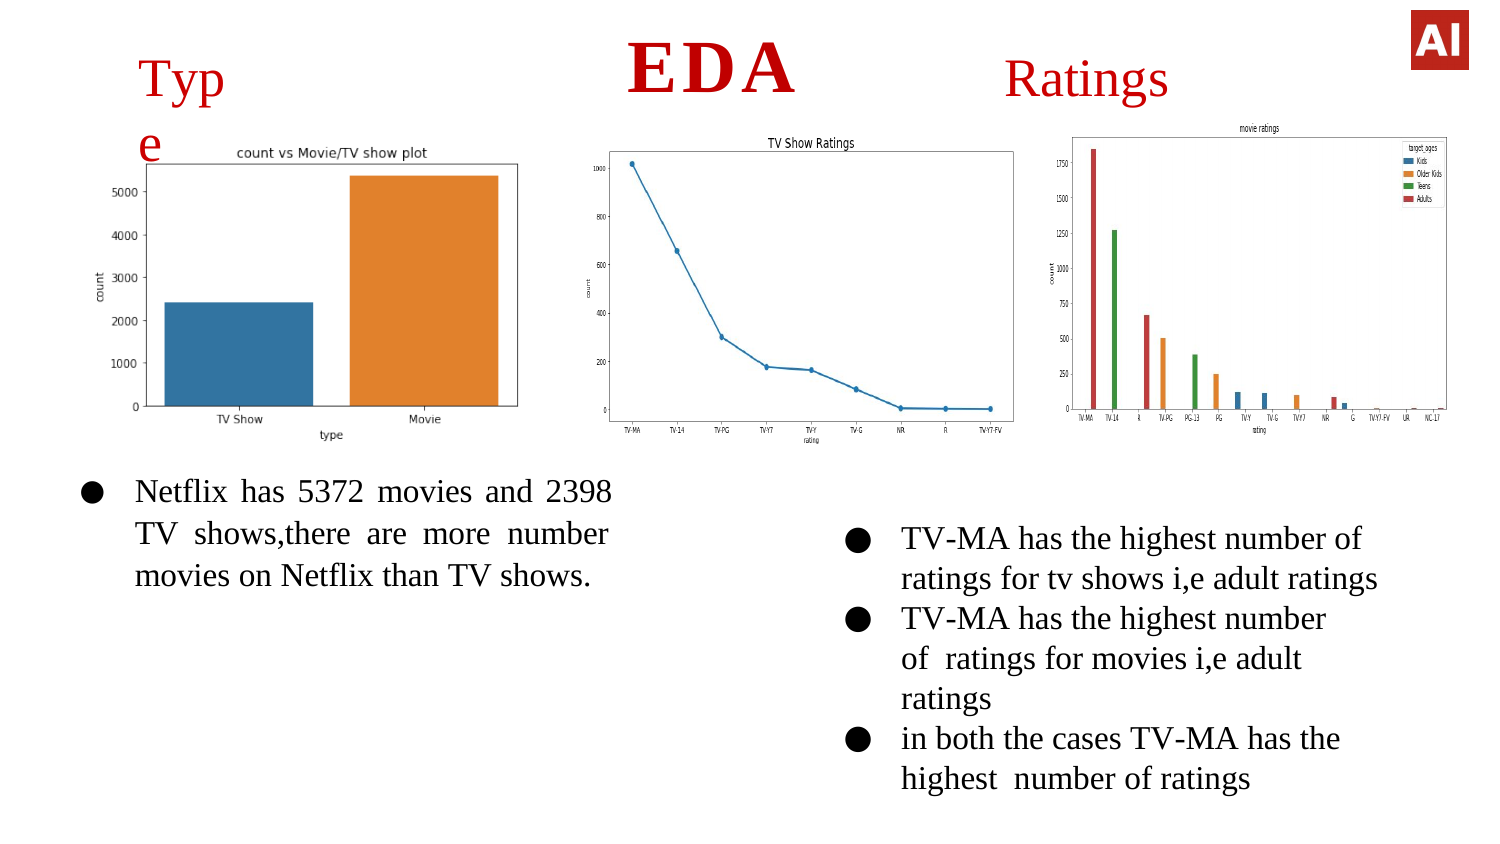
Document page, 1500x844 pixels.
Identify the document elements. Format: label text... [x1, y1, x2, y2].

picture [582, 132, 1016, 448]
picture [1046, 117, 1450, 441]
picture [1411, 10, 1469, 70]
picture [87, 139, 525, 448]
text_box Netflix has 5372 movies and 2398 TV shows,there are more number movies on Netflix than TV shows. [77, 467, 626, 594]
text_box TV-MA has the highest number of ratings for tv shows i,e adult ratings TV-MA has the highest number of ratings for movies i,e adult ratings in both the cases TV-MA has the highest number of ratings [841, 514, 1443, 796]
text_box EDA [612, 9, 815, 131]
text_box Ratings [1002, 40, 1172, 108]
title Type [136, 40, 249, 138]
